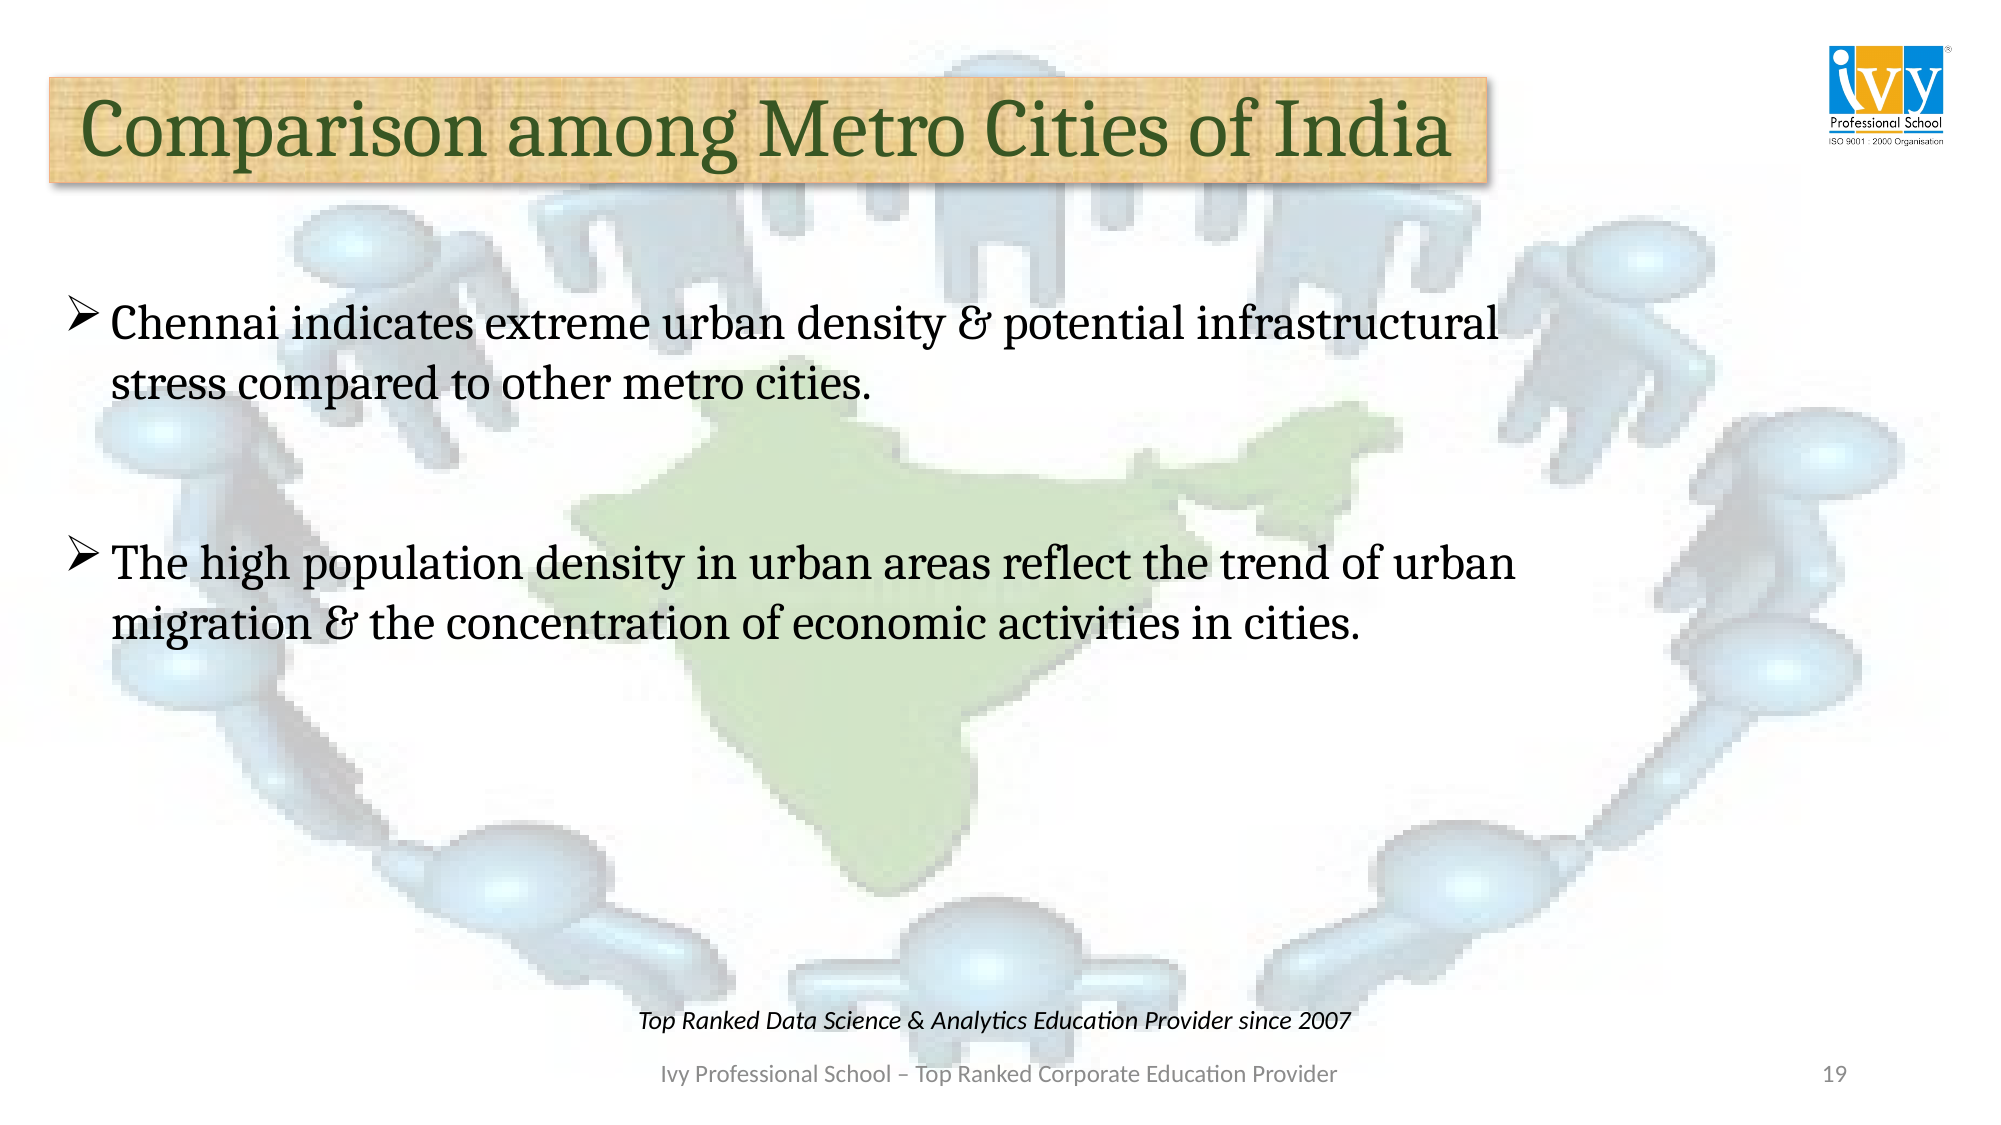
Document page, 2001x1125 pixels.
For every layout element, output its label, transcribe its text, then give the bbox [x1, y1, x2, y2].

subtitle Top Ranked Data Science & Analytics Education Provider since 2007 [397, 867, 1592, 1043]
picture [1825, 42, 1955, 149]
slide_number 19 [1412, 1042, 1863, 1103]
text_box Chennai indicates extreme urban density & potential infrastructural stress compared to other metro cities. The high population density in urban areas reflect the trend of urban migration & the concentration of economic activities in cities. [49, 281, 1592, 657]
title Comparison among Metro Cities of India [49, 77, 1487, 183]
